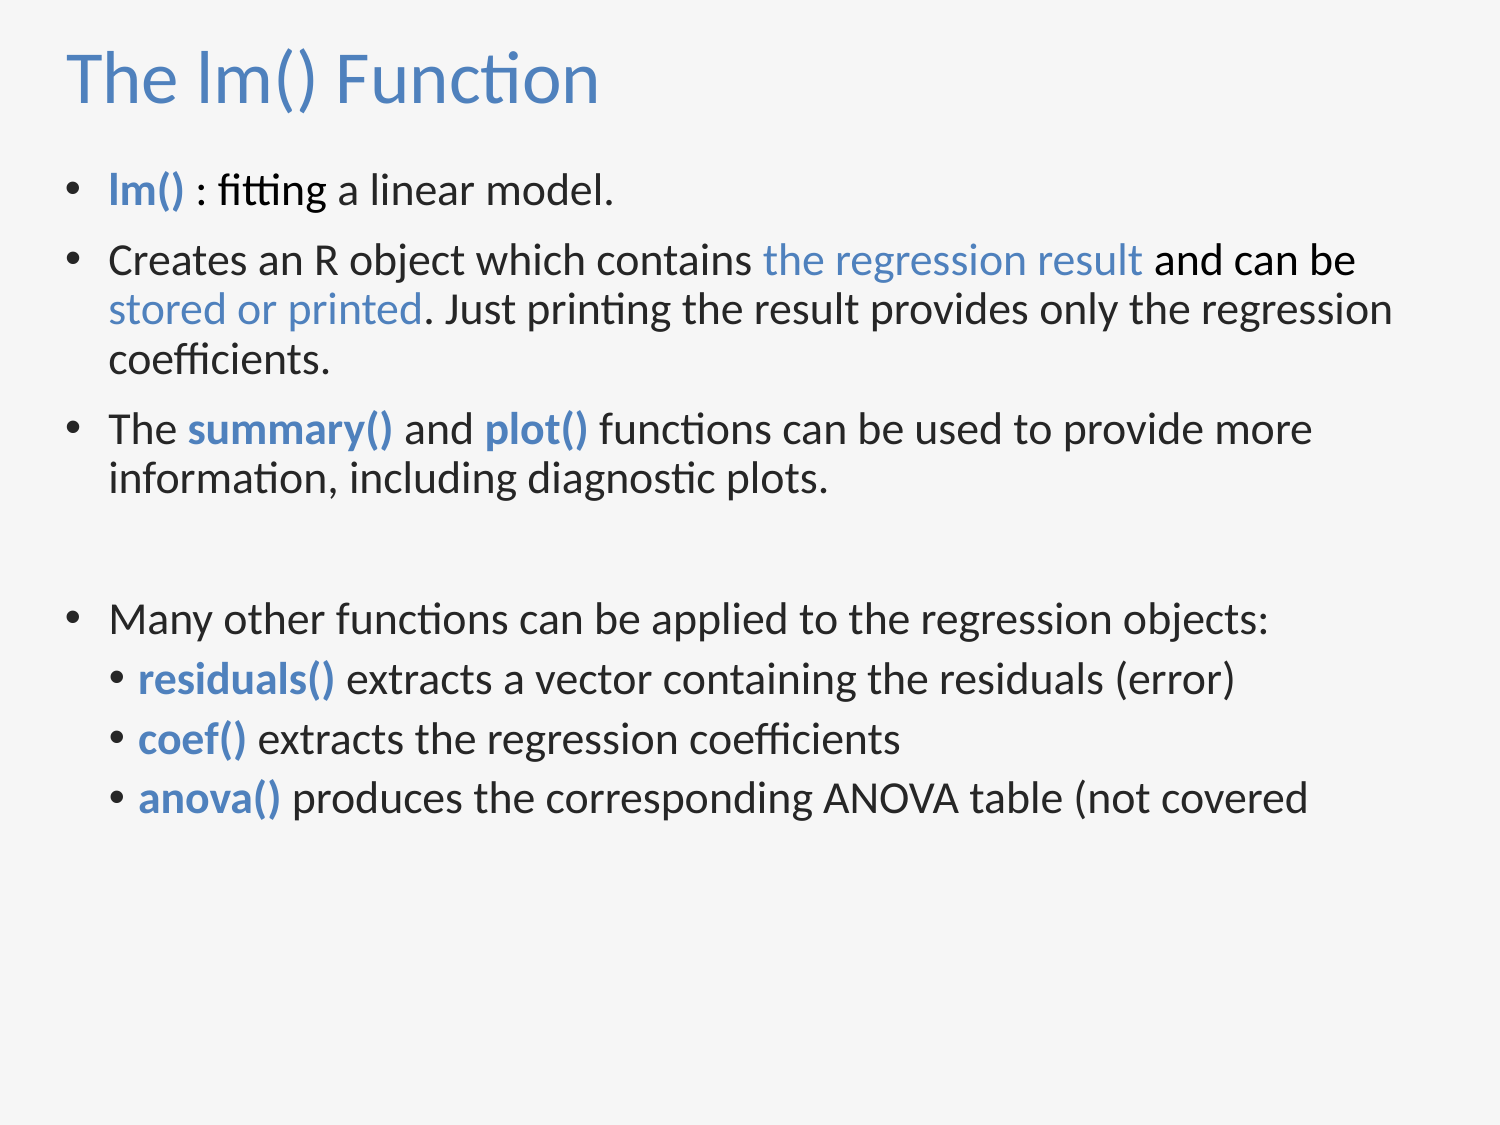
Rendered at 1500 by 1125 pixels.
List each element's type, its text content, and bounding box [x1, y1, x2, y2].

text_box lm() : fitting a linear model. Creates an R object which contains the regression result and can be stored or printed. Just printing the result provides only the regression coefficients. The summary() and plot() functions can be used to provide more information, including diagnostic plots. Many other functions can be applied to the regression objects: residuals() extracts a vector containing the residuals (error) coef() extracts the regression coefficients anova() produces the corresponding ANOVA table (not covered [64, 165, 1435, 1068]
text_box The lm() Function [42, 38, 1345, 120]
